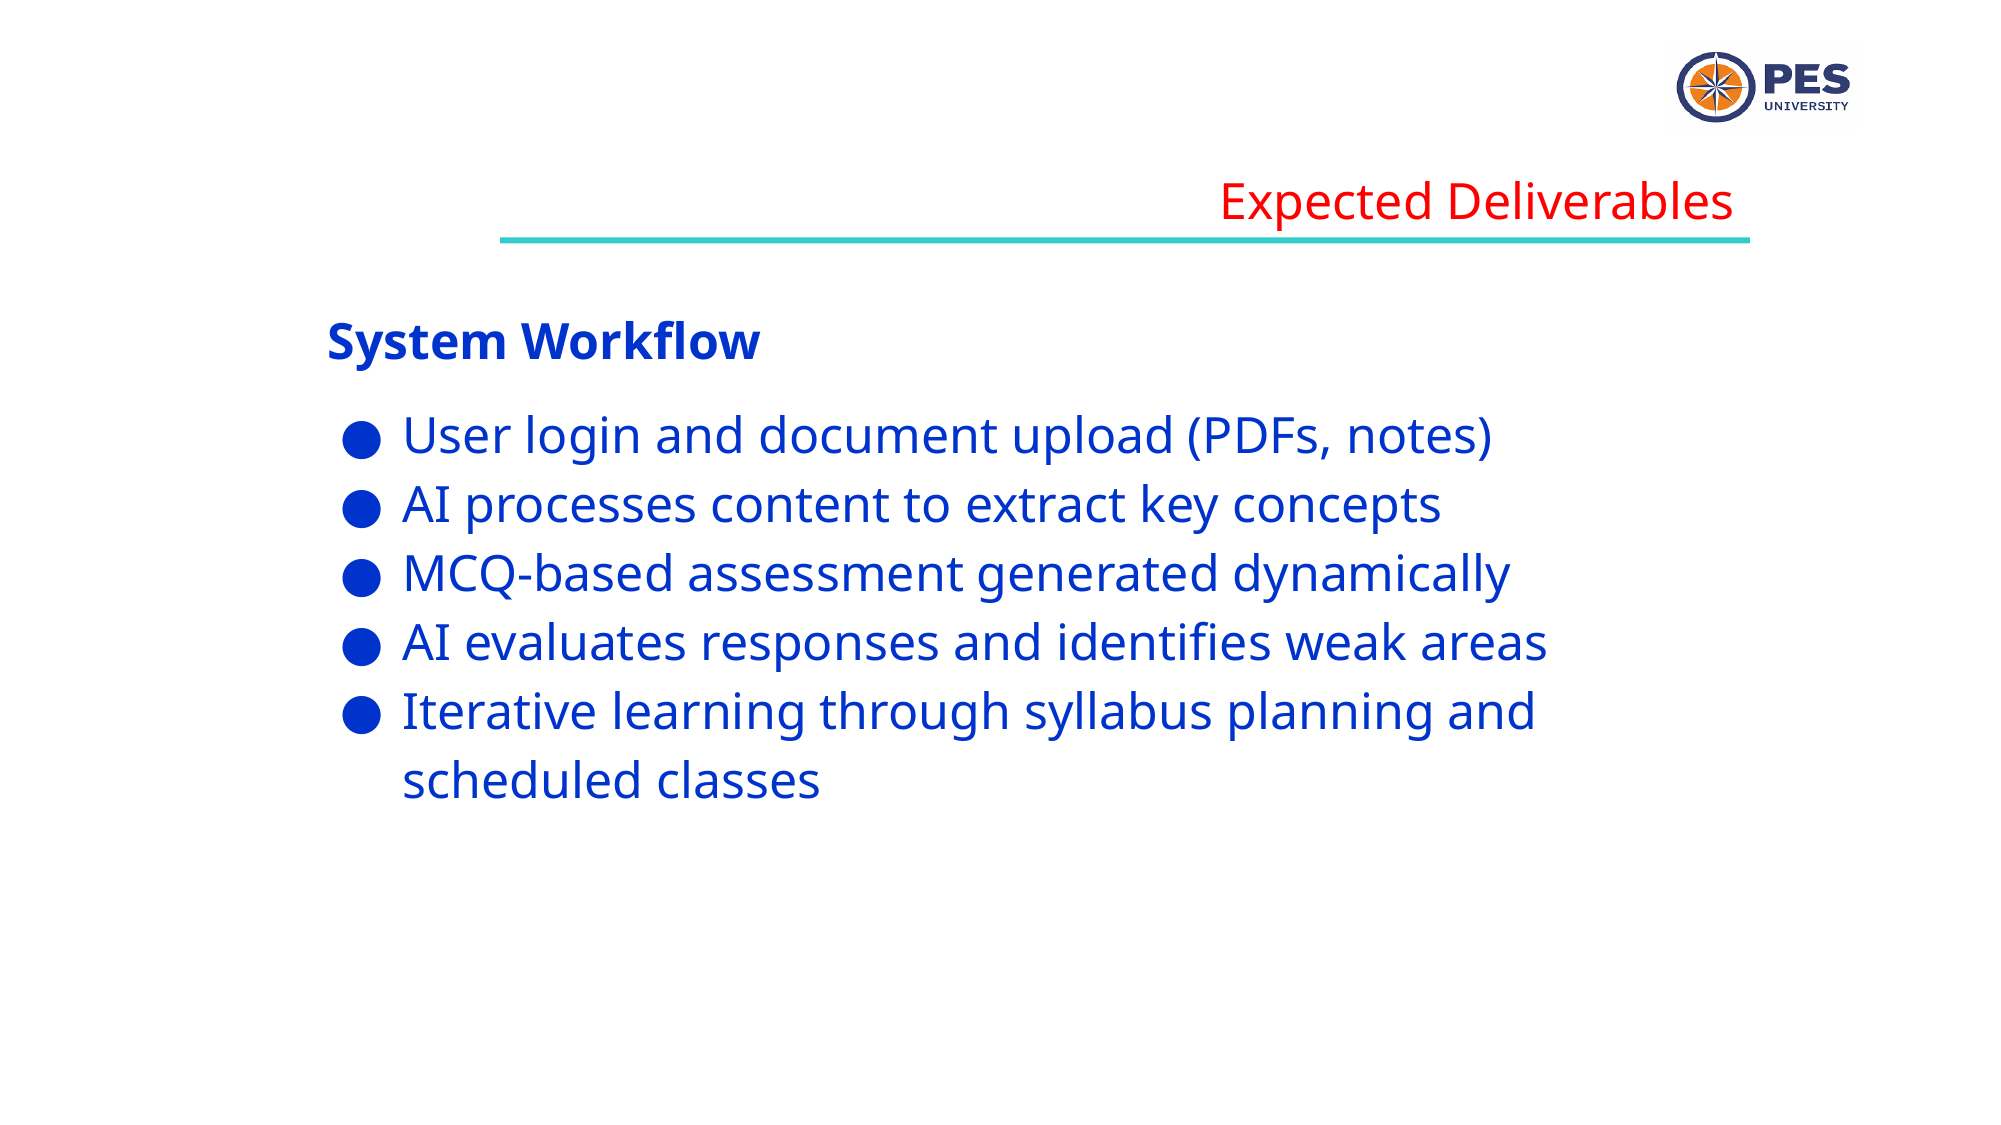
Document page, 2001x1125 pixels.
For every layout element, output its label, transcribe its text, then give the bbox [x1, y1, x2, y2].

text_box System Workflow User login and document upload (PDFs, notes) AI processes content to extract key concepts MCQ-based assessment generated dynamically AI evaluates responses and identifies weak areas Iterative learning through syllabus planning and scheduled classes [312, 293, 1800, 901]
text_box Expected Deliverables [474, 162, 1750, 238]
picture [1667, 43, 1859, 131]
text_box [500, 238, 1750, 244]
